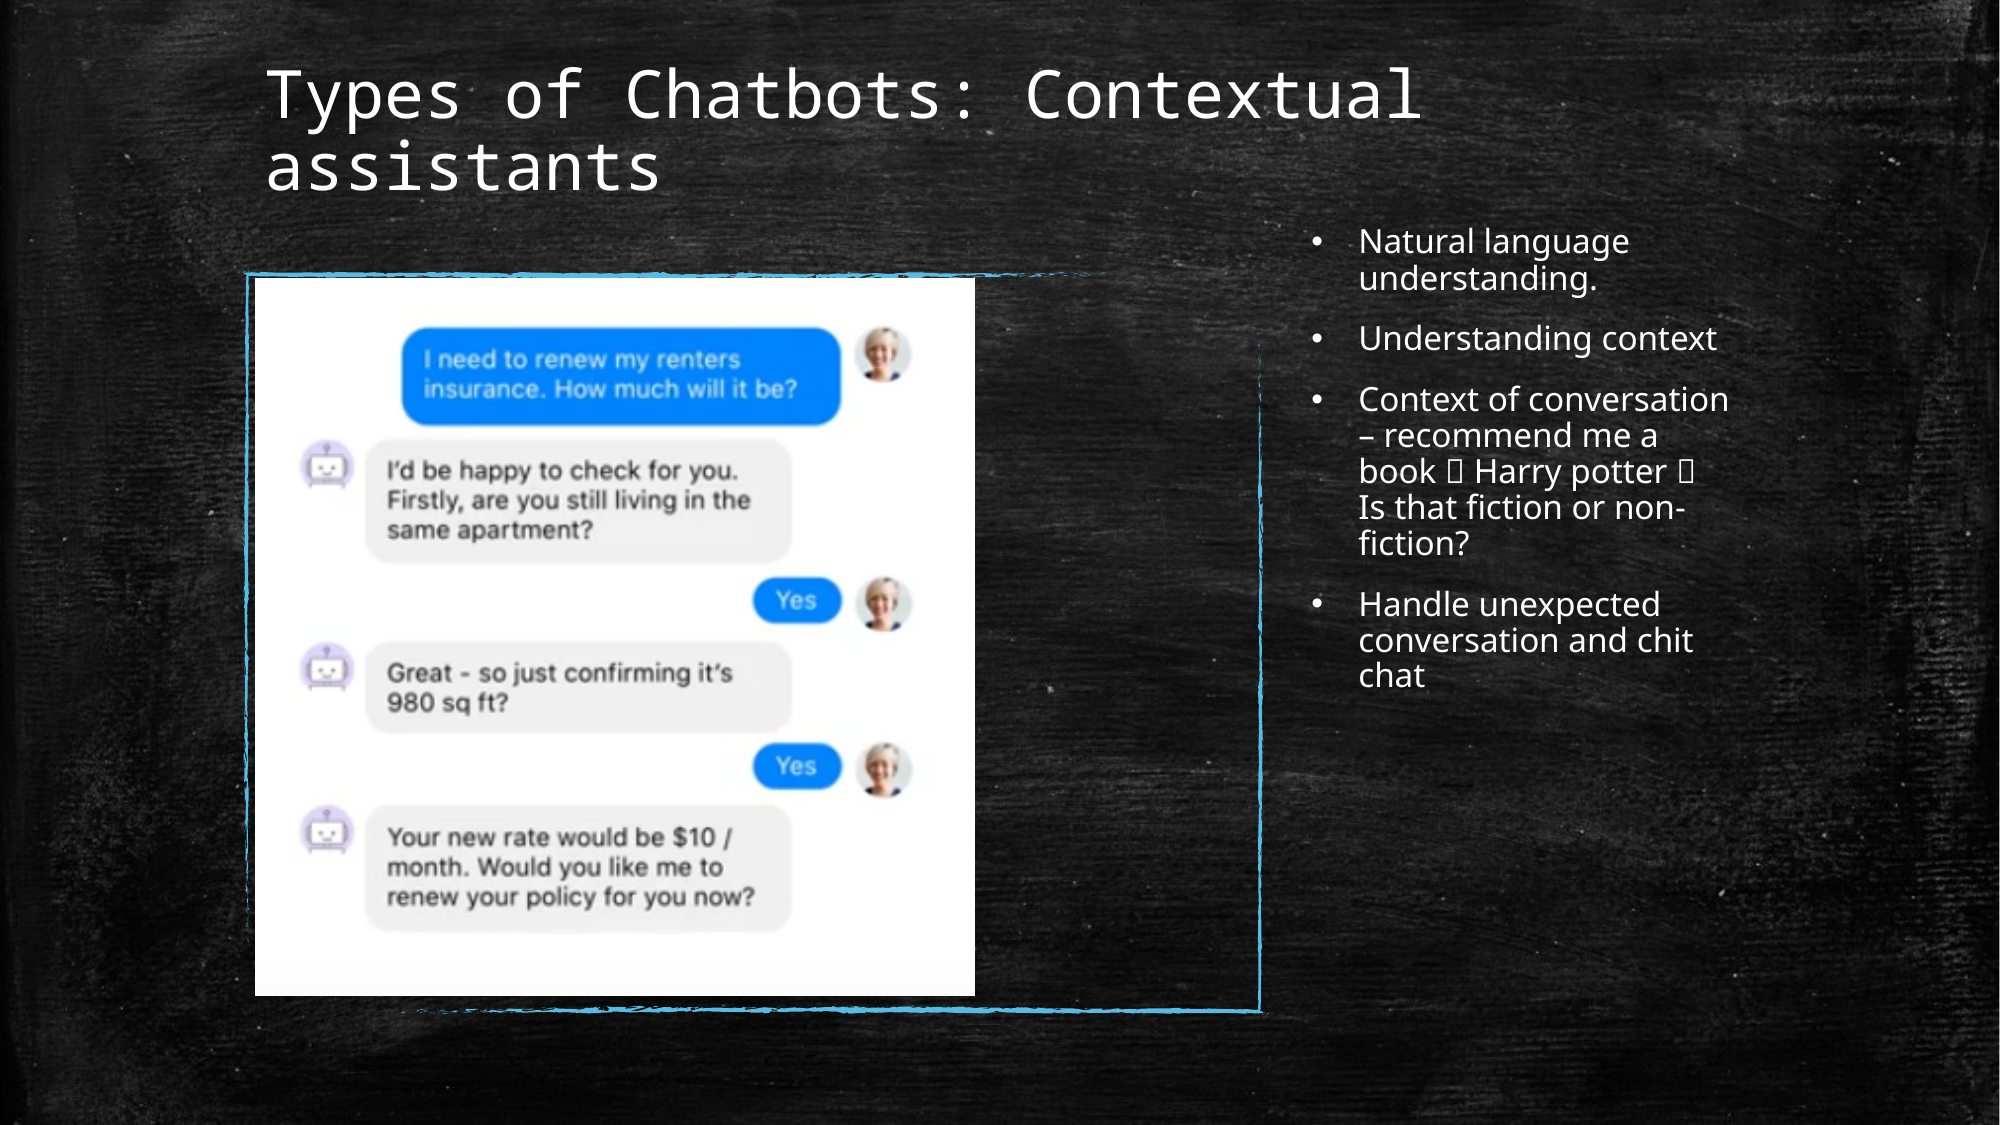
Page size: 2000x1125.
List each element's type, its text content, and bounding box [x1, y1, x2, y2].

title Types of Chatbots: Contextual assistants [249, 45, 1750, 213]
picture [255, 278, 975, 996]
list Natural language understanding. Understanding context Context of conversation – recommend me a book  Harry potter  Is that fiction or non-fiction? Handle unexpected conversation and chit chat [1296, 313, 1747, 764]
